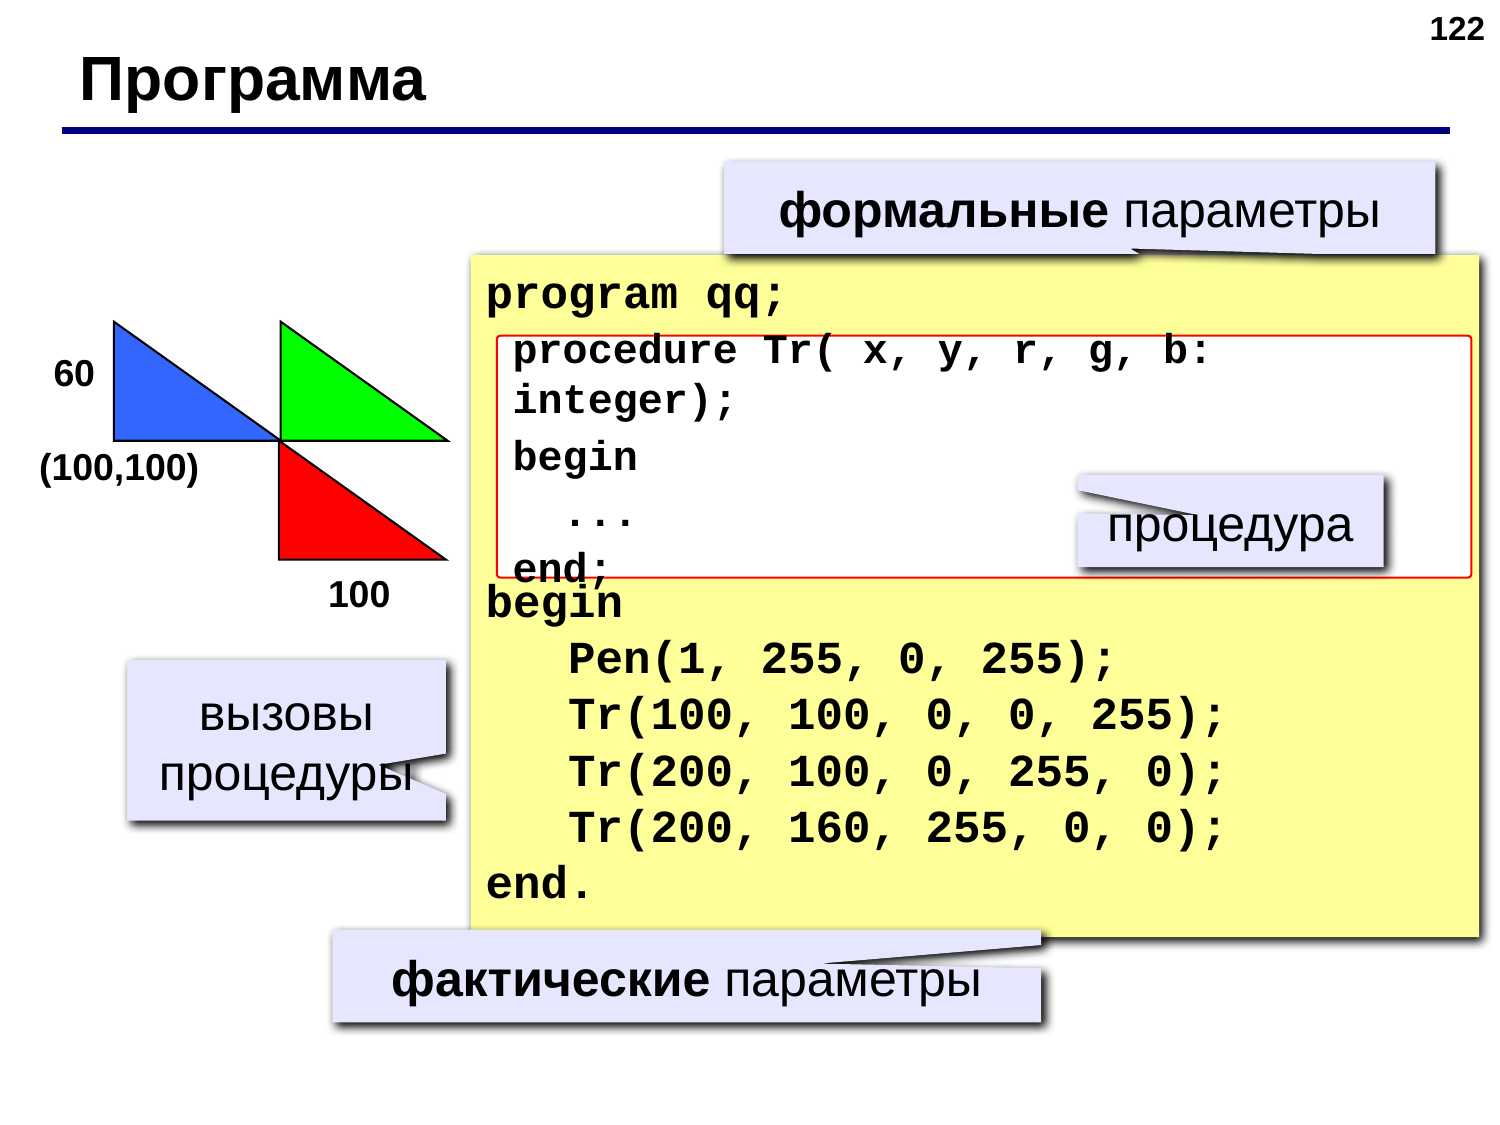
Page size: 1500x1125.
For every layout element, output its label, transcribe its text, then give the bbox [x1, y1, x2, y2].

text_box 60 [38, 340, 108, 401]
text_box 100 [313, 569, 407, 623]
text_box ‹#› [1149, 0, 1500, 79]
text_box процедура [1077, 474, 1384, 568]
text_box формальные параметры [724, 161, 1436, 254]
text_box program qq; begin Pen(1, 255, 0, 255); Tr(100, 100, 0, 0, 255); Tr(200, 100, 0, 255, 0); Tr(200, 160, 255, 0, 0); end. [470, 255, 1480, 938]
text_box Программа [64, 30, 1401, 122]
text_box (100,100) [24, 435, 108, 496]
text_box вызовы процедуры [127, 659, 446, 821]
text_box фактические параметры [332, 929, 1042, 1023]
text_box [113, 321, 448, 560]
text_box procedure Tr( x, y, r, g, b: integer); begin ... end; [496, 335, 1472, 578]
